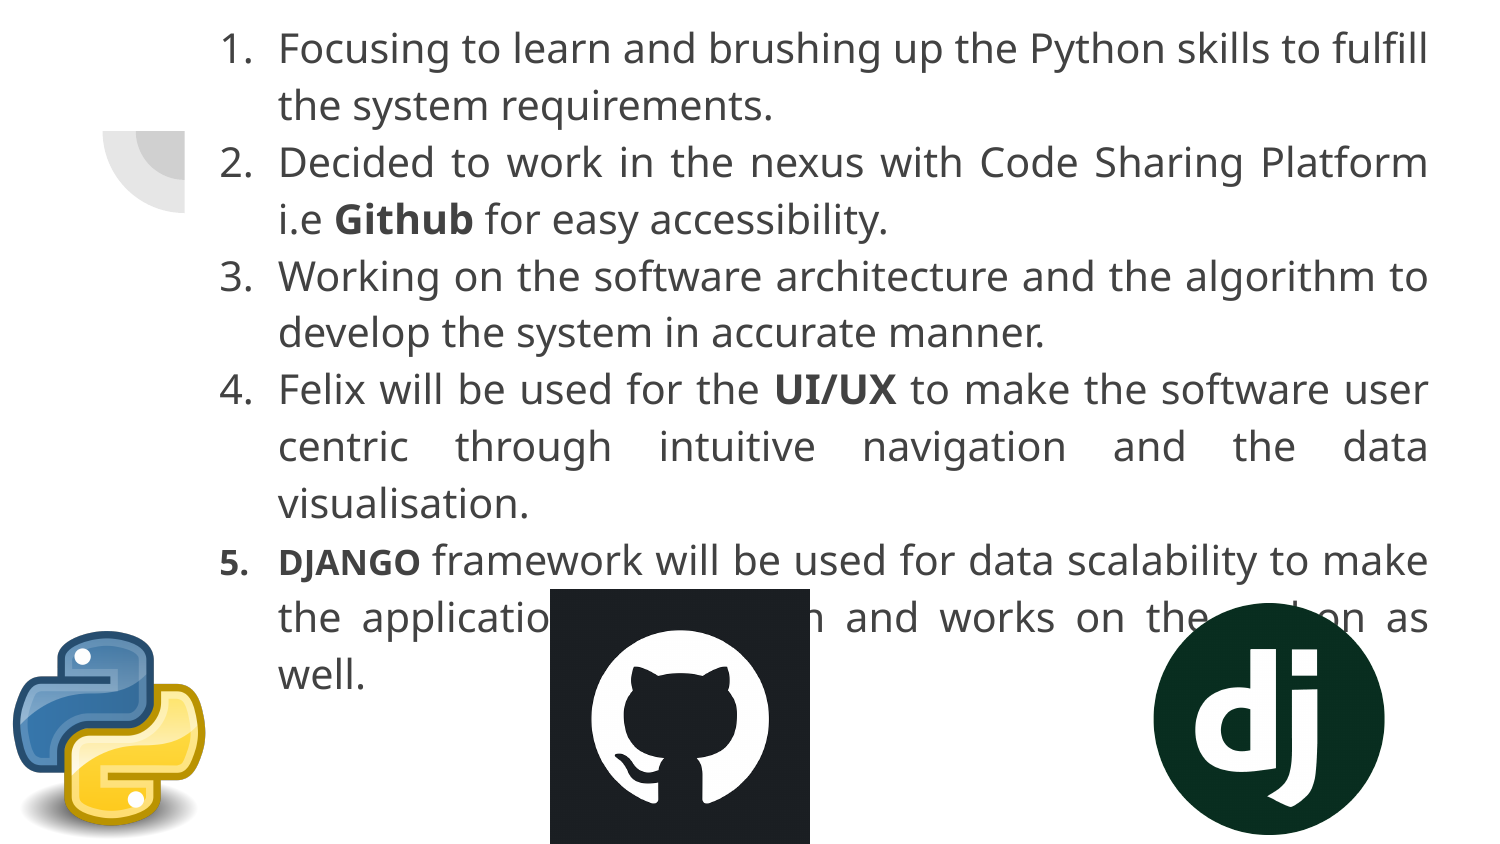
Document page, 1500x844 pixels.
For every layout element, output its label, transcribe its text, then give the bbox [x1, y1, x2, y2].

picture [0, 625, 218, 844]
picture [1037, 603, 1500, 835]
picture [549, 589, 810, 844]
list Focusing to learn and brushing up the Python skills to fulfill the system requirements. Decided to work in the nexus with Code Sharing Platform i.e Github for easy accessibility. Working on the software architecture and the algorithm to develop the system in accurate manner. Felix will be used for the UI/UX to make the software user centric through intuitive navigation and the data visualisation. DJANGO framework will be used for data scalability to make the application data driven and works on the python as well. [188, 0, 1445, 713]
